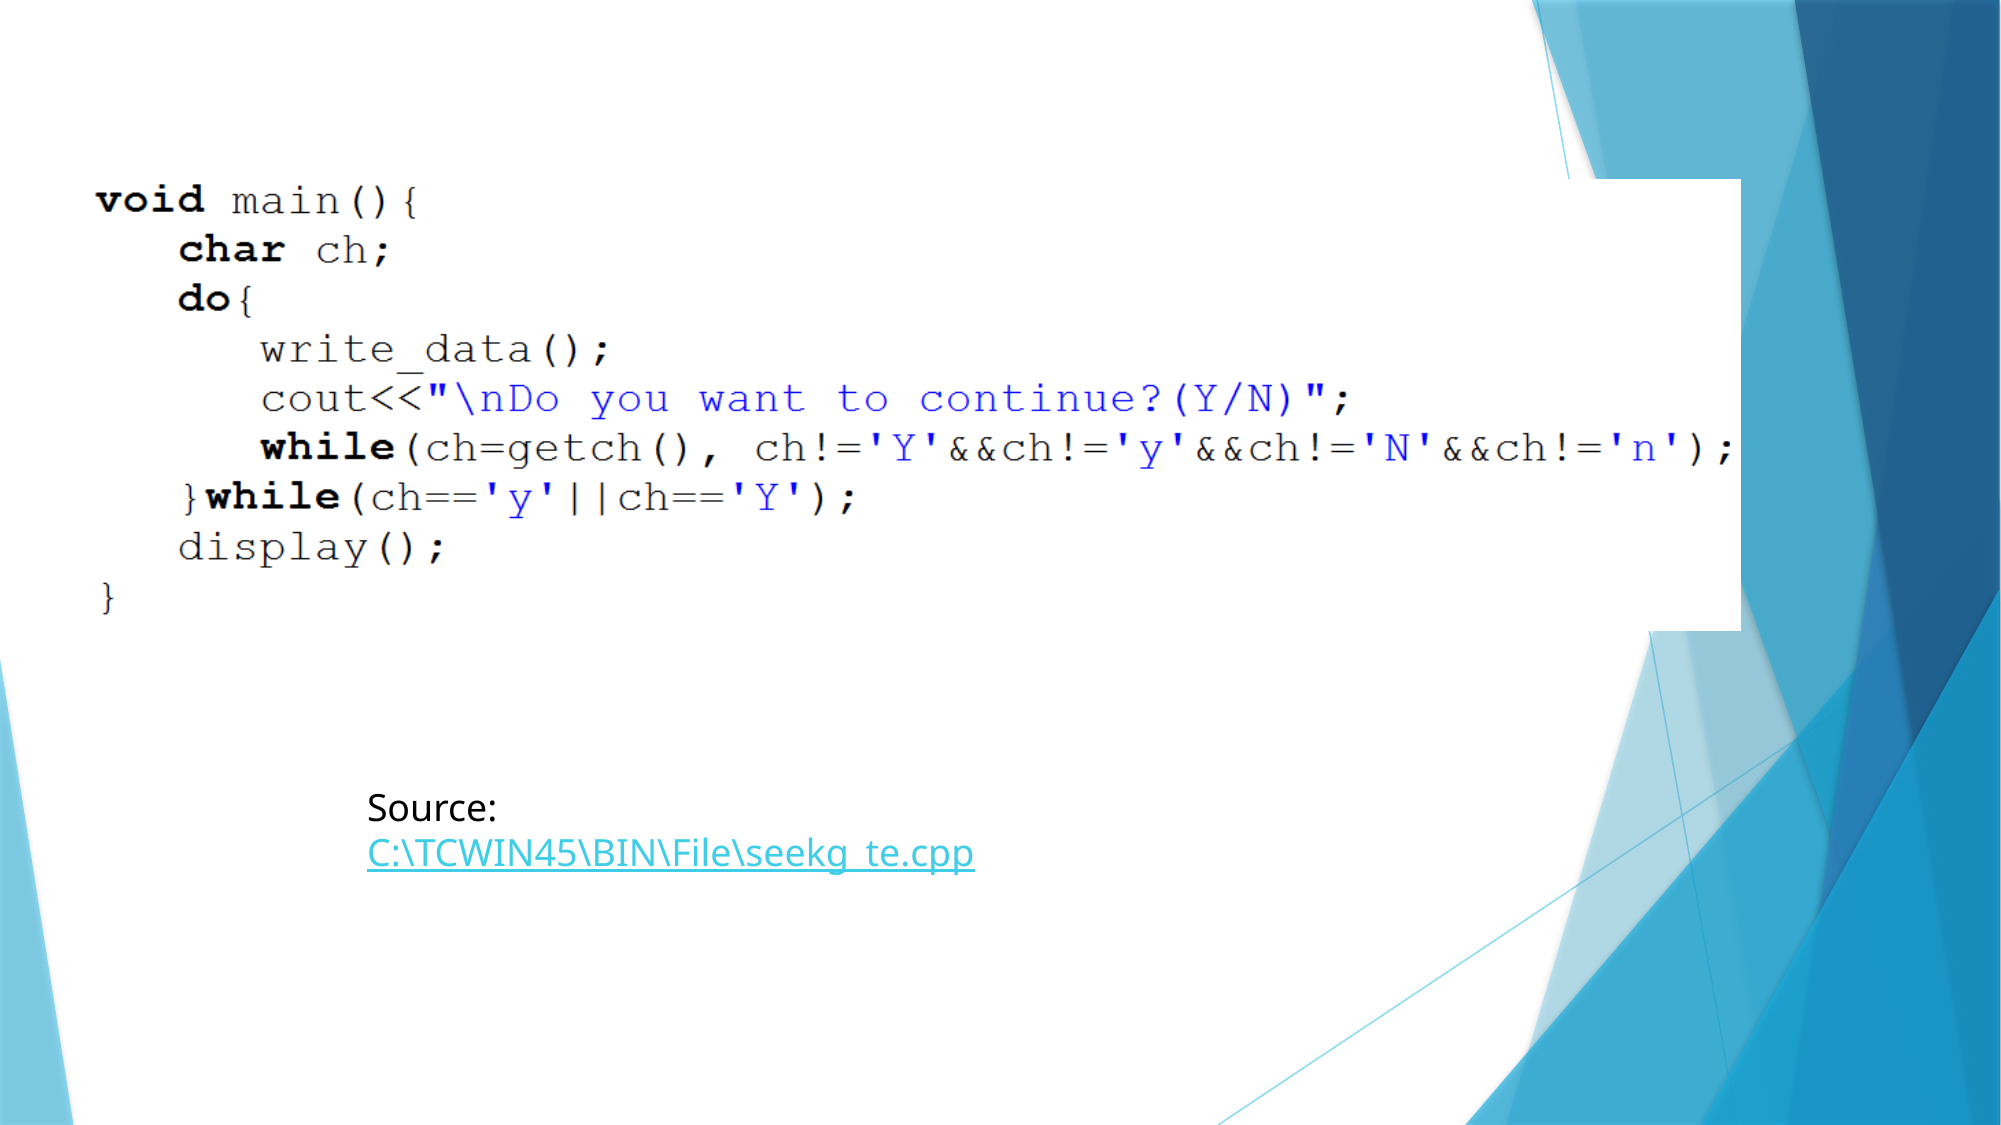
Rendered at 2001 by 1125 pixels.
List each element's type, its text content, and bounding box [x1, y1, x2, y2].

text_box Source: C:\TCWIN45\BIN\File\seekg_te.cpp [352, 776, 1042, 887]
picture [90, 179, 1742, 632]
